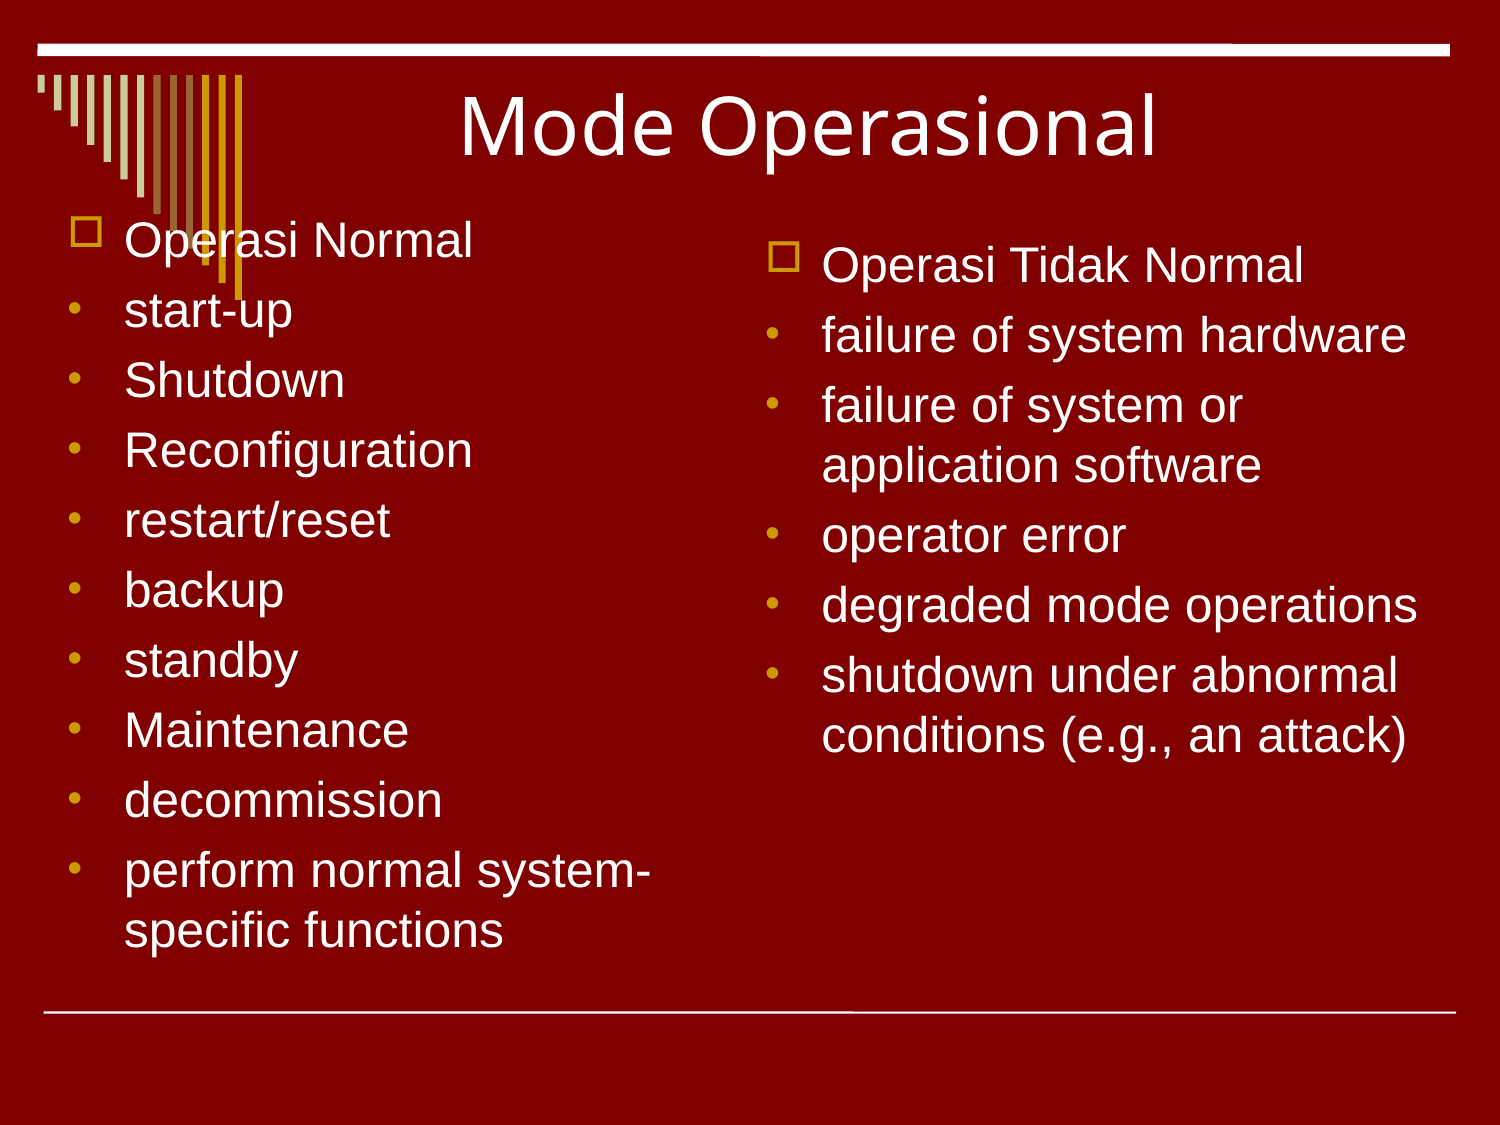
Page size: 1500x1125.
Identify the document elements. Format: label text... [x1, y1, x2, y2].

text_box Operasi Tidak Normal failure of system hardware failure of system or application software operator error degraded mode operations shutdown under abnormal conditions (e.g., an attack) [750, 225, 1463, 901]
list Operasi Normal start-up Shutdown Reconﬁguration restart/reset backup standby Maintenance decommission perform normal system-speciﬁc functions [52, 200, 753, 1125]
title Mode Operasional [24, 57, 1175, 188]
